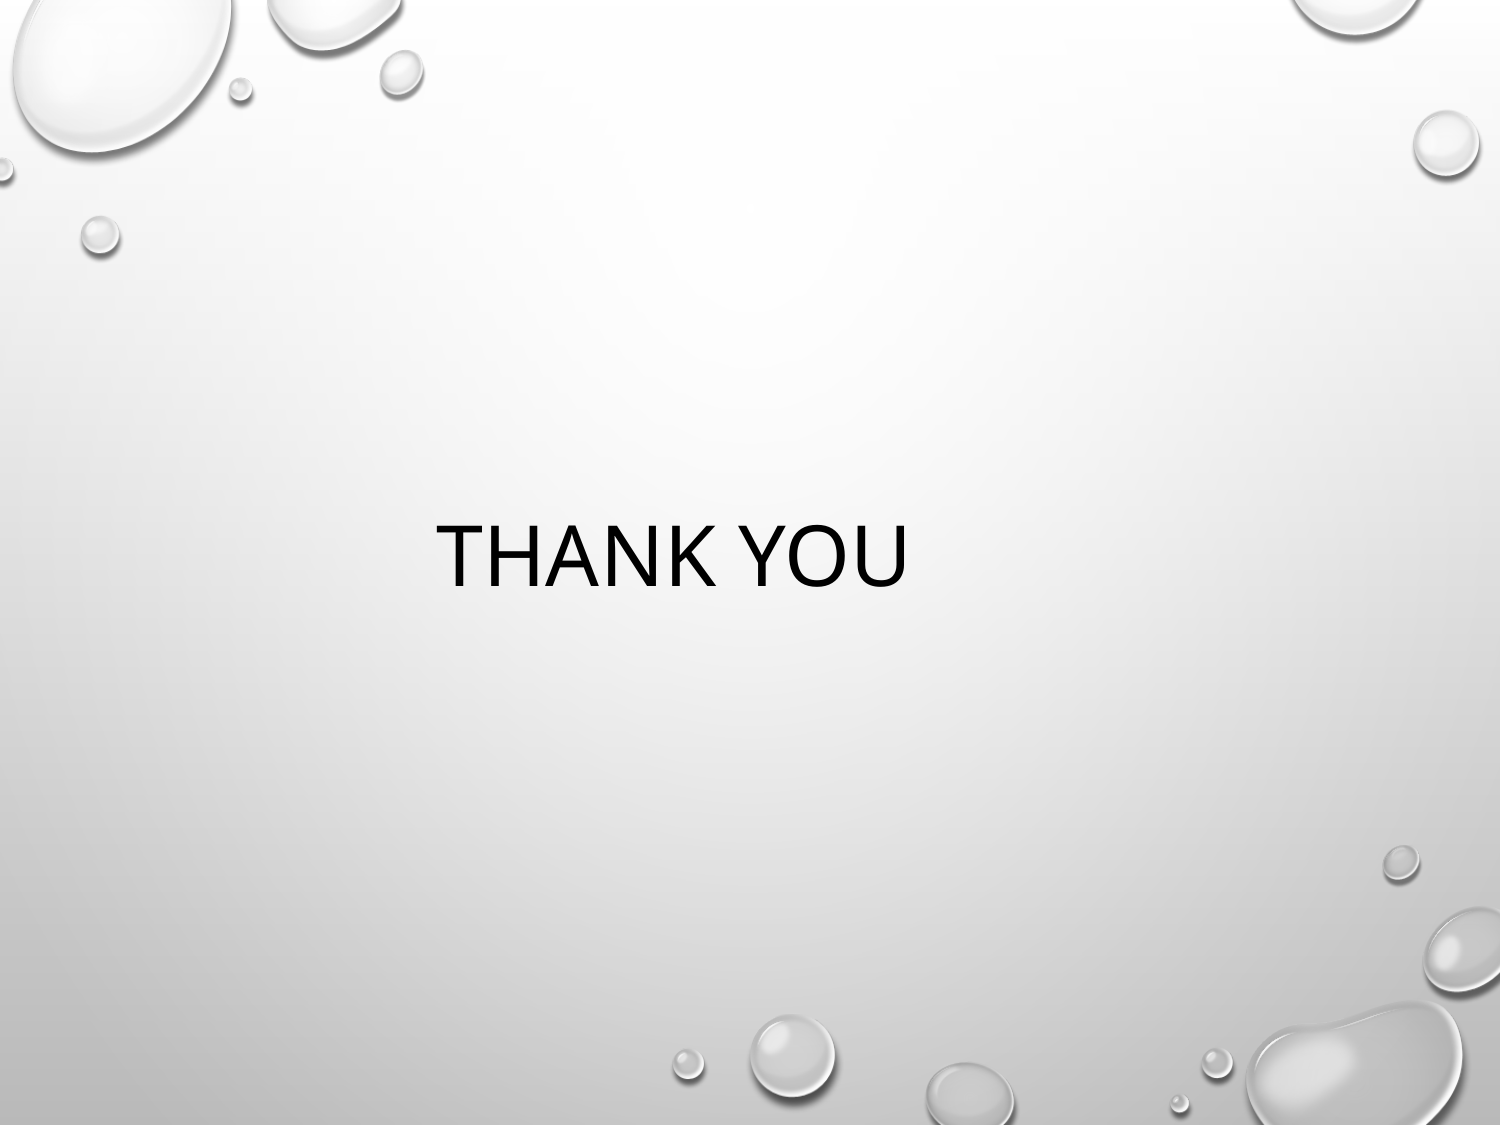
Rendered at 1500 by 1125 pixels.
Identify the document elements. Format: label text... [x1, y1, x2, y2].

picture [0, 0, 1500, 1125]
list THANK YOU [196, 474, 1153, 791]
